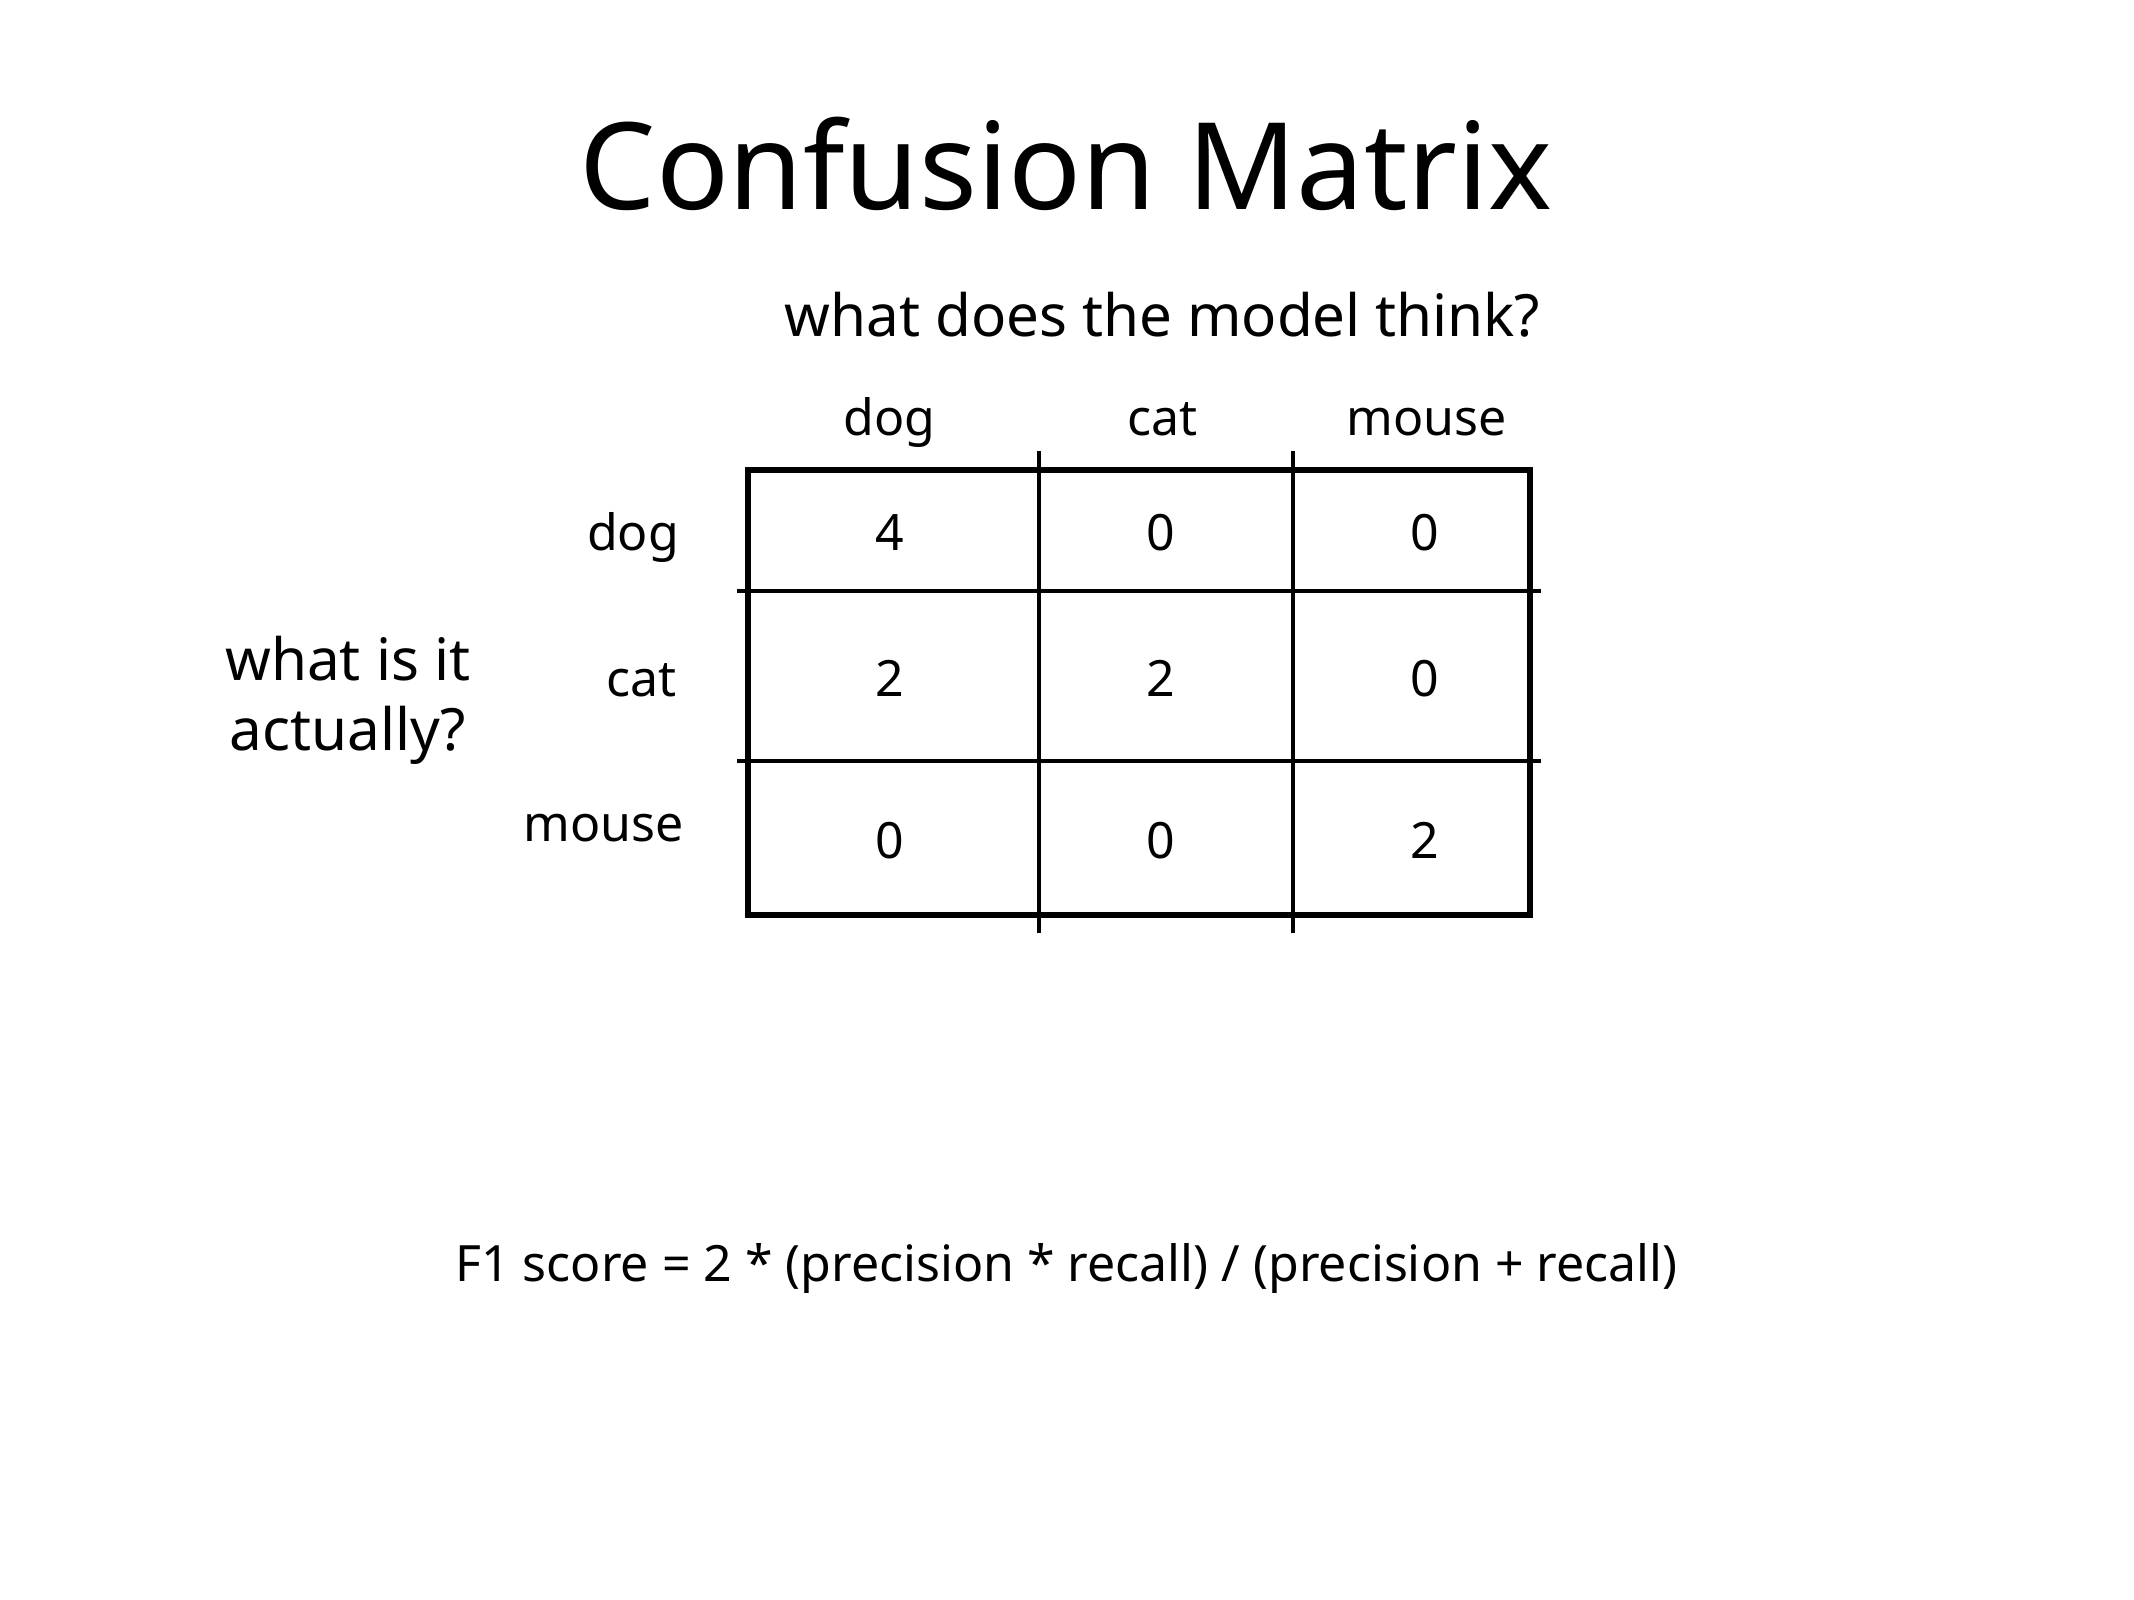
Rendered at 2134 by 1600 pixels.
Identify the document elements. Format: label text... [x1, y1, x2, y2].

text_box [1293, 762, 1530, 915]
text_box what does the model think? [776, 270, 1549, 357]
text_box [1293, 469, 1530, 590]
text_box 0 [1402, 637, 1448, 715]
text_box dog [835, 377, 944, 454]
text_box 2 [1402, 800, 1448, 877]
text_box [747, 469, 1038, 590]
text_box [1293, 591, 1530, 761]
text_box [747, 762, 1038, 915]
text_box 4 [866, 491, 913, 569]
text_box [747, 591, 1038, 761]
text_box 0 [1137, 491, 1184, 569]
text_box [1039, 469, 1292, 590]
text_box F1 score = 2 * (precision * recall) / (precision + recall) [446, 1223, 1687, 1301]
text_box 2 [866, 637, 913, 715]
title Confusion Matrix [329, 50, 1804, 243]
text_box dog [578, 491, 688, 569]
text_box cat [598, 637, 685, 715]
text_box mouse [515, 783, 693, 861]
text_box [1039, 762, 1292, 915]
text_box cat [1119, 377, 1206, 454]
text_box 2 [1137, 637, 1184, 715]
text_box what is it actually? [217, 614, 479, 771]
text_box mouse [1338, 377, 1516, 454]
text_box 0 [1137, 800, 1184, 877]
text_box [1039, 591, 1292, 761]
text_box 0 [866, 800, 913, 877]
text_box 0 [1402, 491, 1448, 569]
